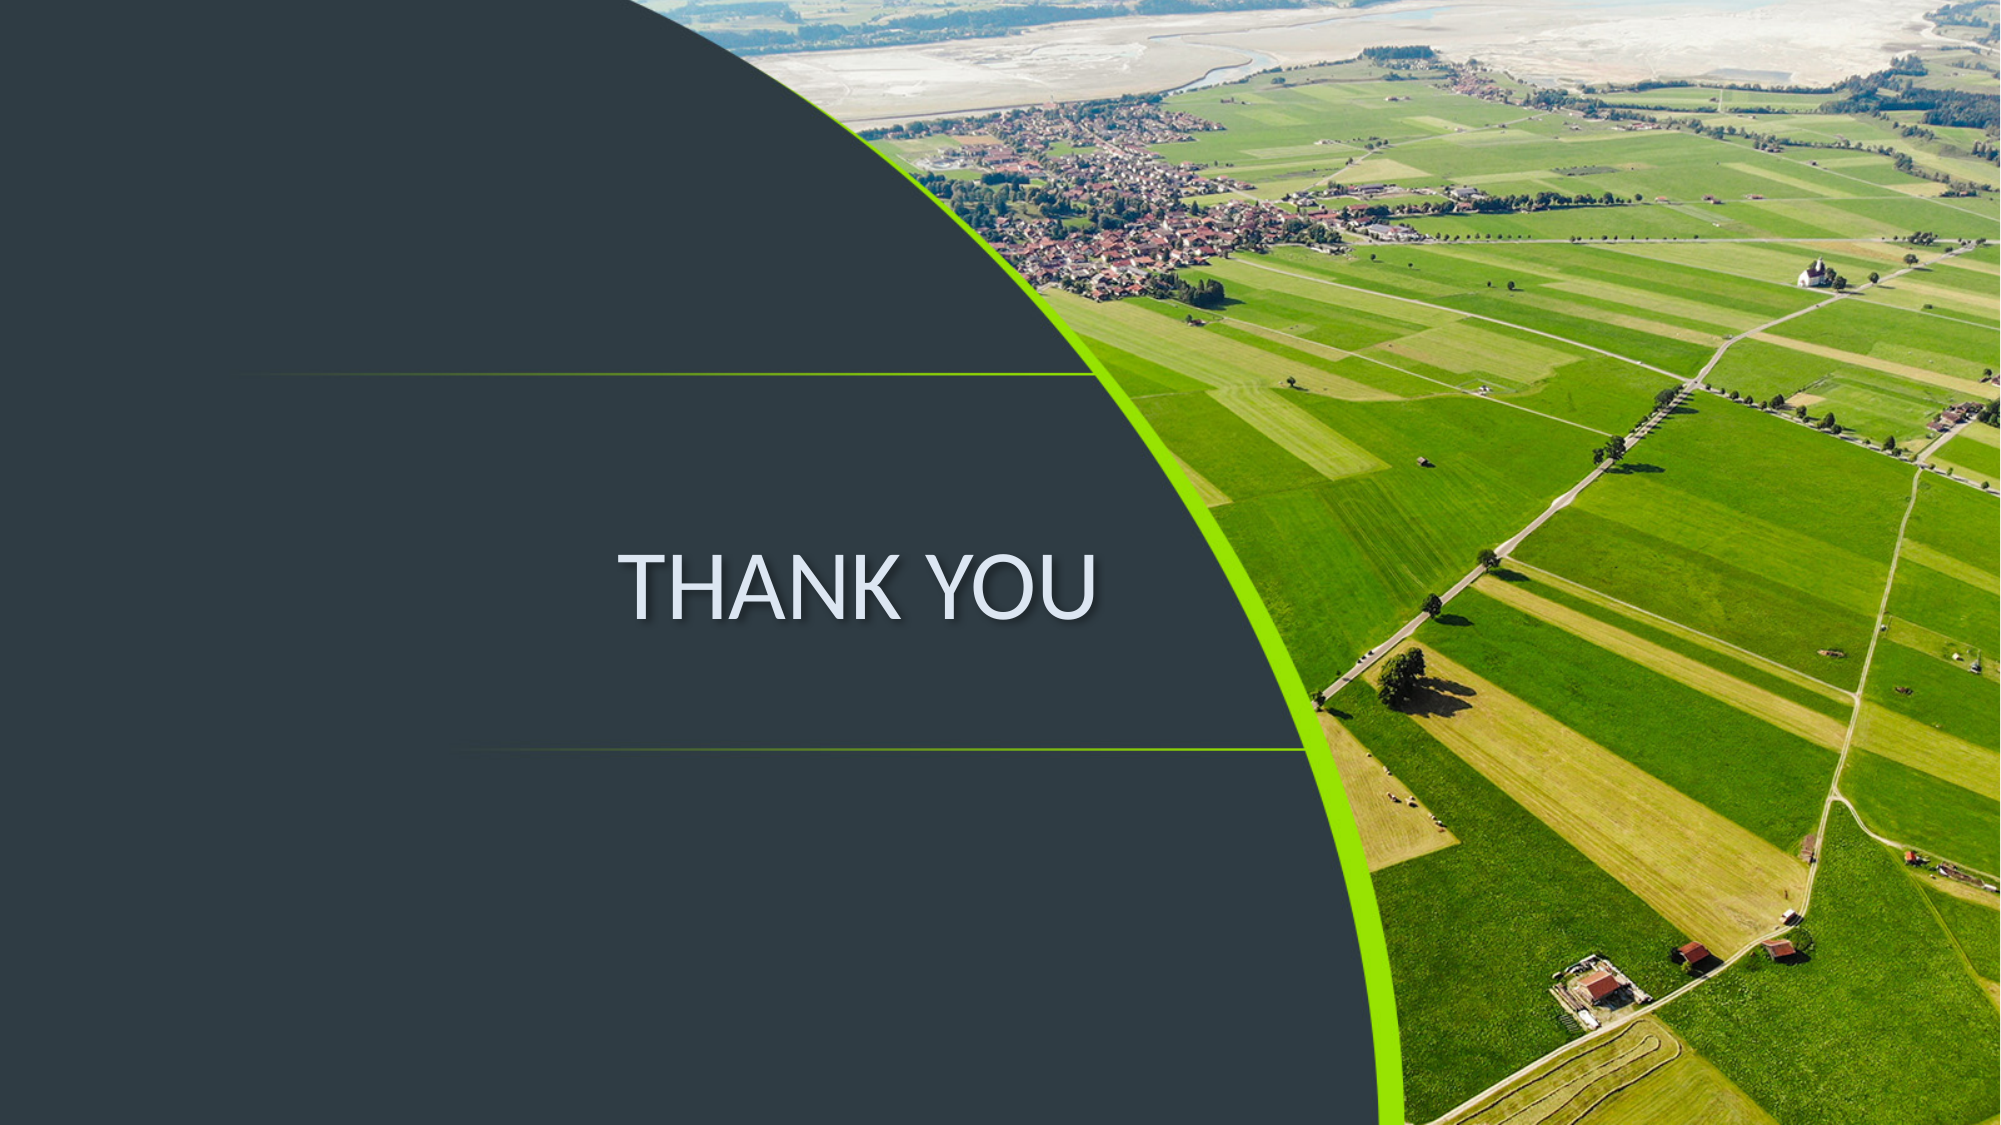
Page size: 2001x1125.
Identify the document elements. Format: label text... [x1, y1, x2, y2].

picture [0, 0, 2001, 1125]
title THANK YOU [98, 362, 1643, 797]
